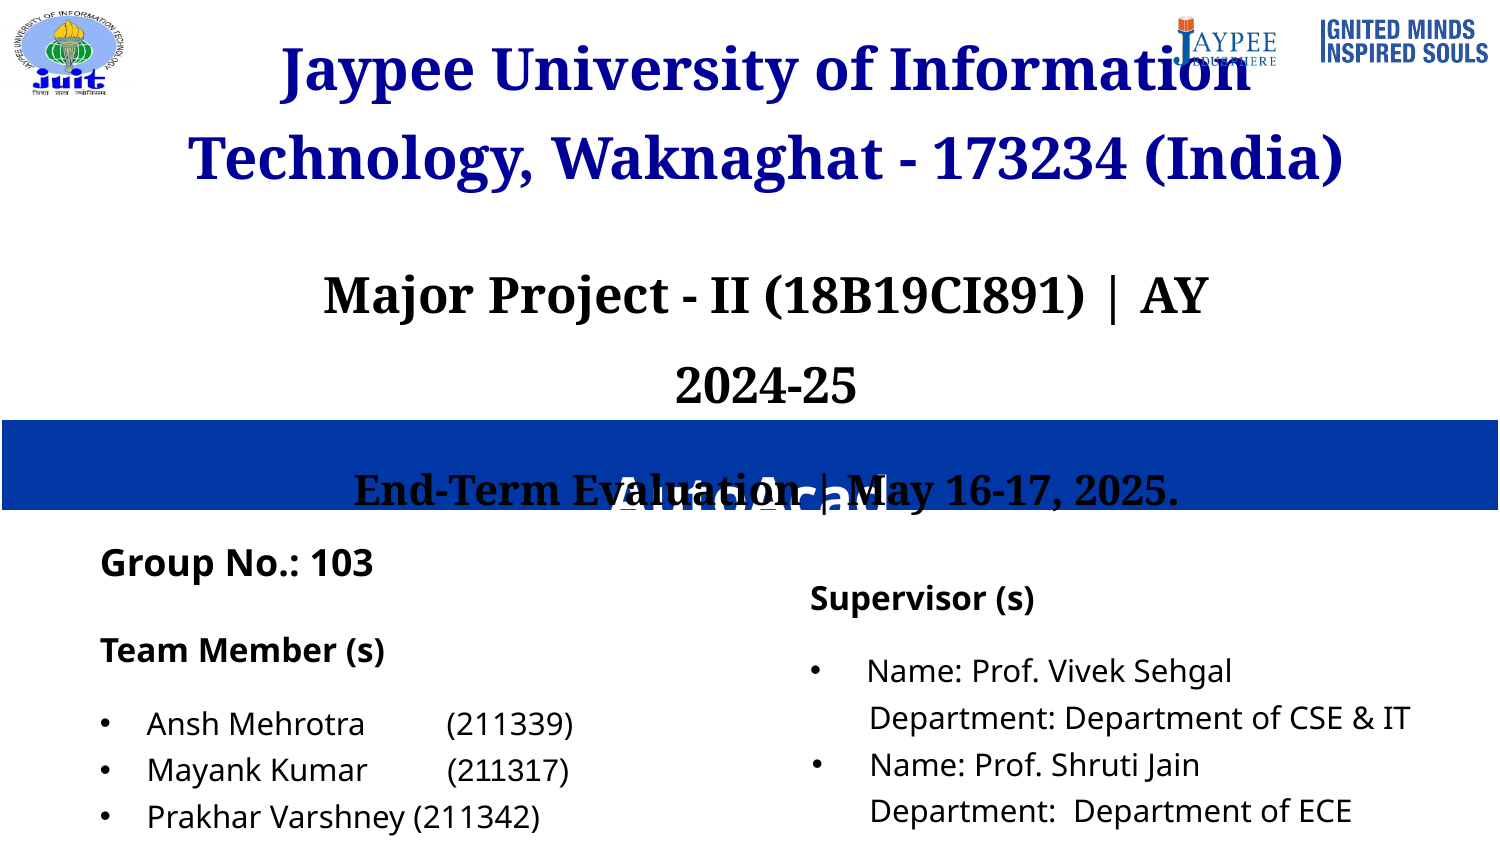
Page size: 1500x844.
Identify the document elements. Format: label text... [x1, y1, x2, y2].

text_box Group No.: 103 Team Member (s) Ansh Mehrotra (211339) Mayank Kumar (211317) Prakhar Varshney (211342) [84, 531, 679, 844]
text_box Major Project - II (18B19CI891) | AY 2024-25 End-Term Evaluation | May 16-17, 2025. [246, 226, 1288, 373]
title AutoAcad [0, 418, 1500, 513]
text_box Supervisor (s) Name: Prof. Vivek Sehgal Department: Department of CSE & IT Name: Prof. Shruti Jain Department: Department of ECE [795, 569, 1471, 837]
text_box Jaypee University of Information Technology, Waknaghat - 173234 (India) [157, 78, 1377, 199]
picture [1127, 0, 1489, 97]
picture [1, 11, 136, 96]
